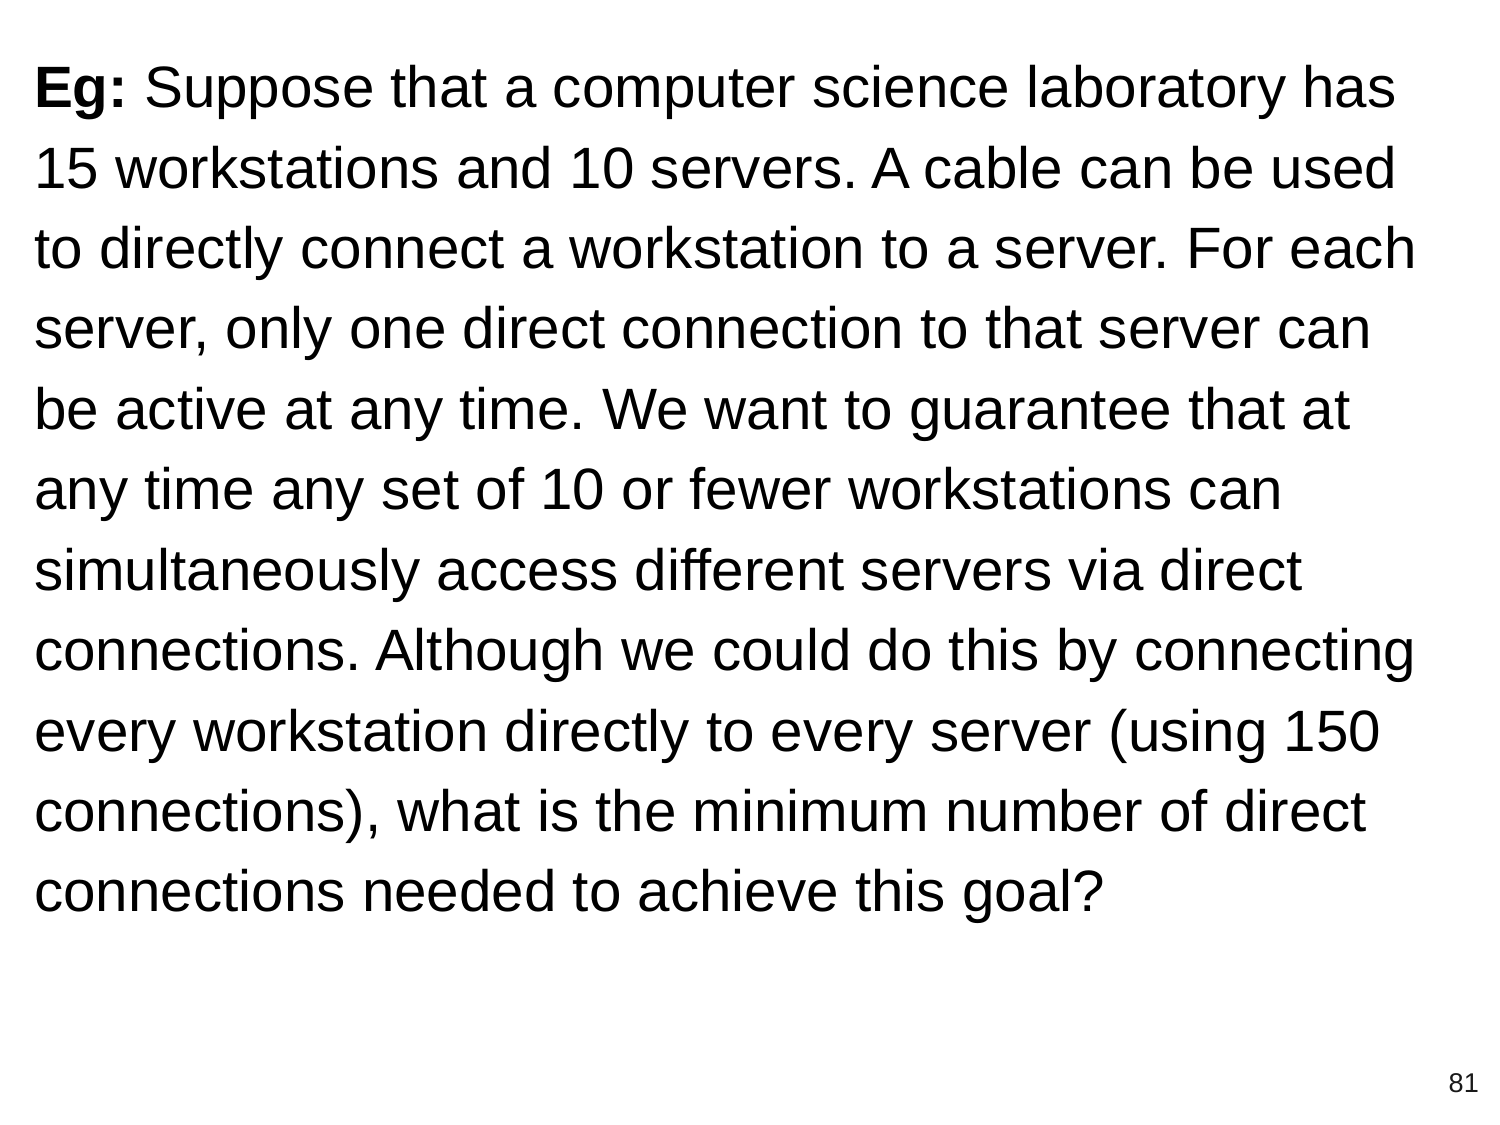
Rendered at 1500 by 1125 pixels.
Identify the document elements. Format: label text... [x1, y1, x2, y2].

slide_number ‹#› [1403, 1038, 1494, 1125]
text_box Eg: Suppose that a computer science laboratory has 15 workstations and 10 servers. A cable can be used to directly connect a workstation to a server. For each server, only one direct connection to that server can be active at any time. We want to guarantee that at any time any set of 10 or fewer workstations can simultaneously access different servers via direct connections. Although we could do this by connecting every workstation directly to every server (using 150 connections), what is the minimum number of direct connections needed to achieve this goal? [19, 23, 1455, 1018]
